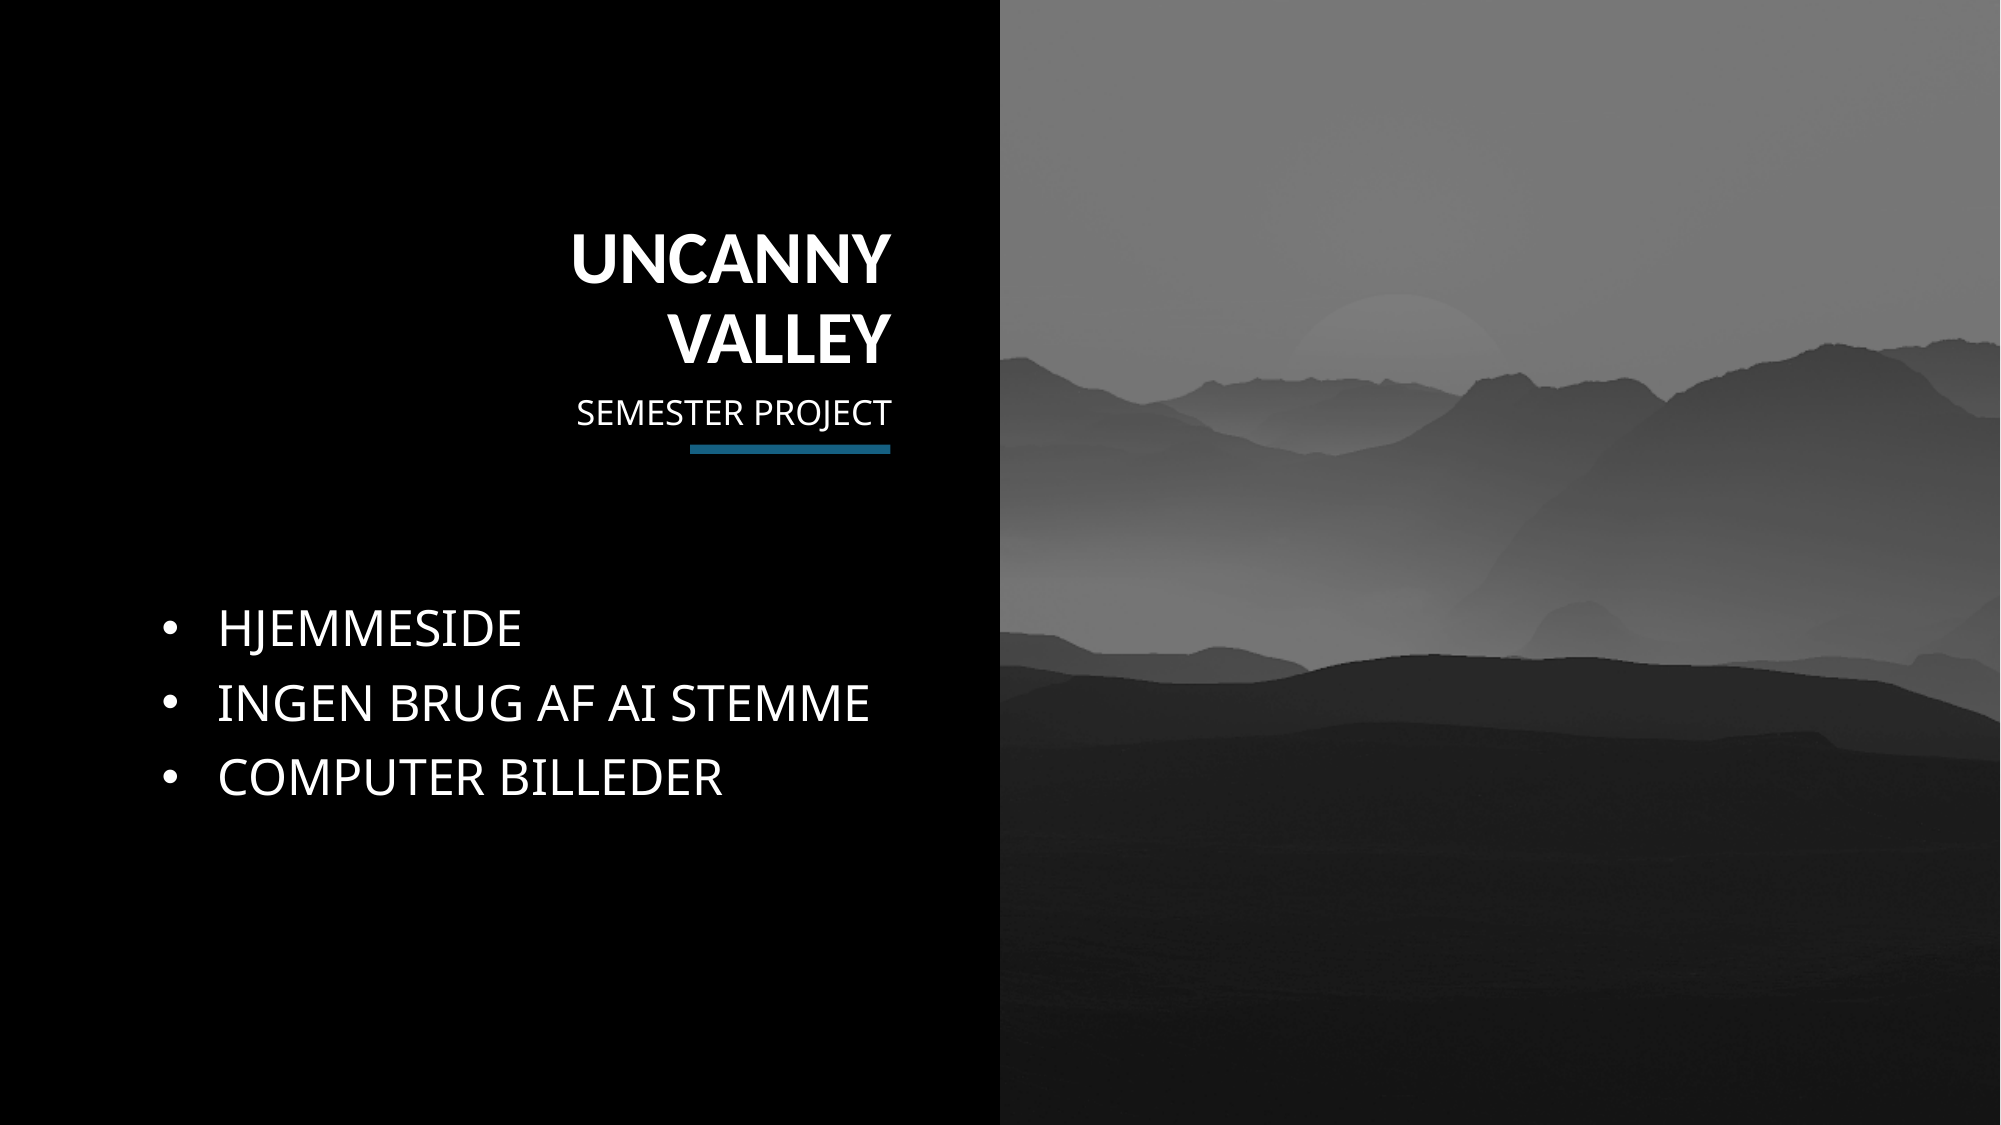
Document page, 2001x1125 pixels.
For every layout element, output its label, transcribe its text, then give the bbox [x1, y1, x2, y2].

picture [1001, 0, 2001, 1125]
subtitle HJEMMESIDE INGEN BRUG AF AI STEMME COMPUTER BILLEDER [146, 595, 908, 1034]
text_box [689, 443, 892, 456]
title SEMESTER PROJECT [205, 387, 908, 441]
text_box [0, 0, 1001, 1125]
text_box UNCANNY VALLEY [336, 206, 907, 388]
